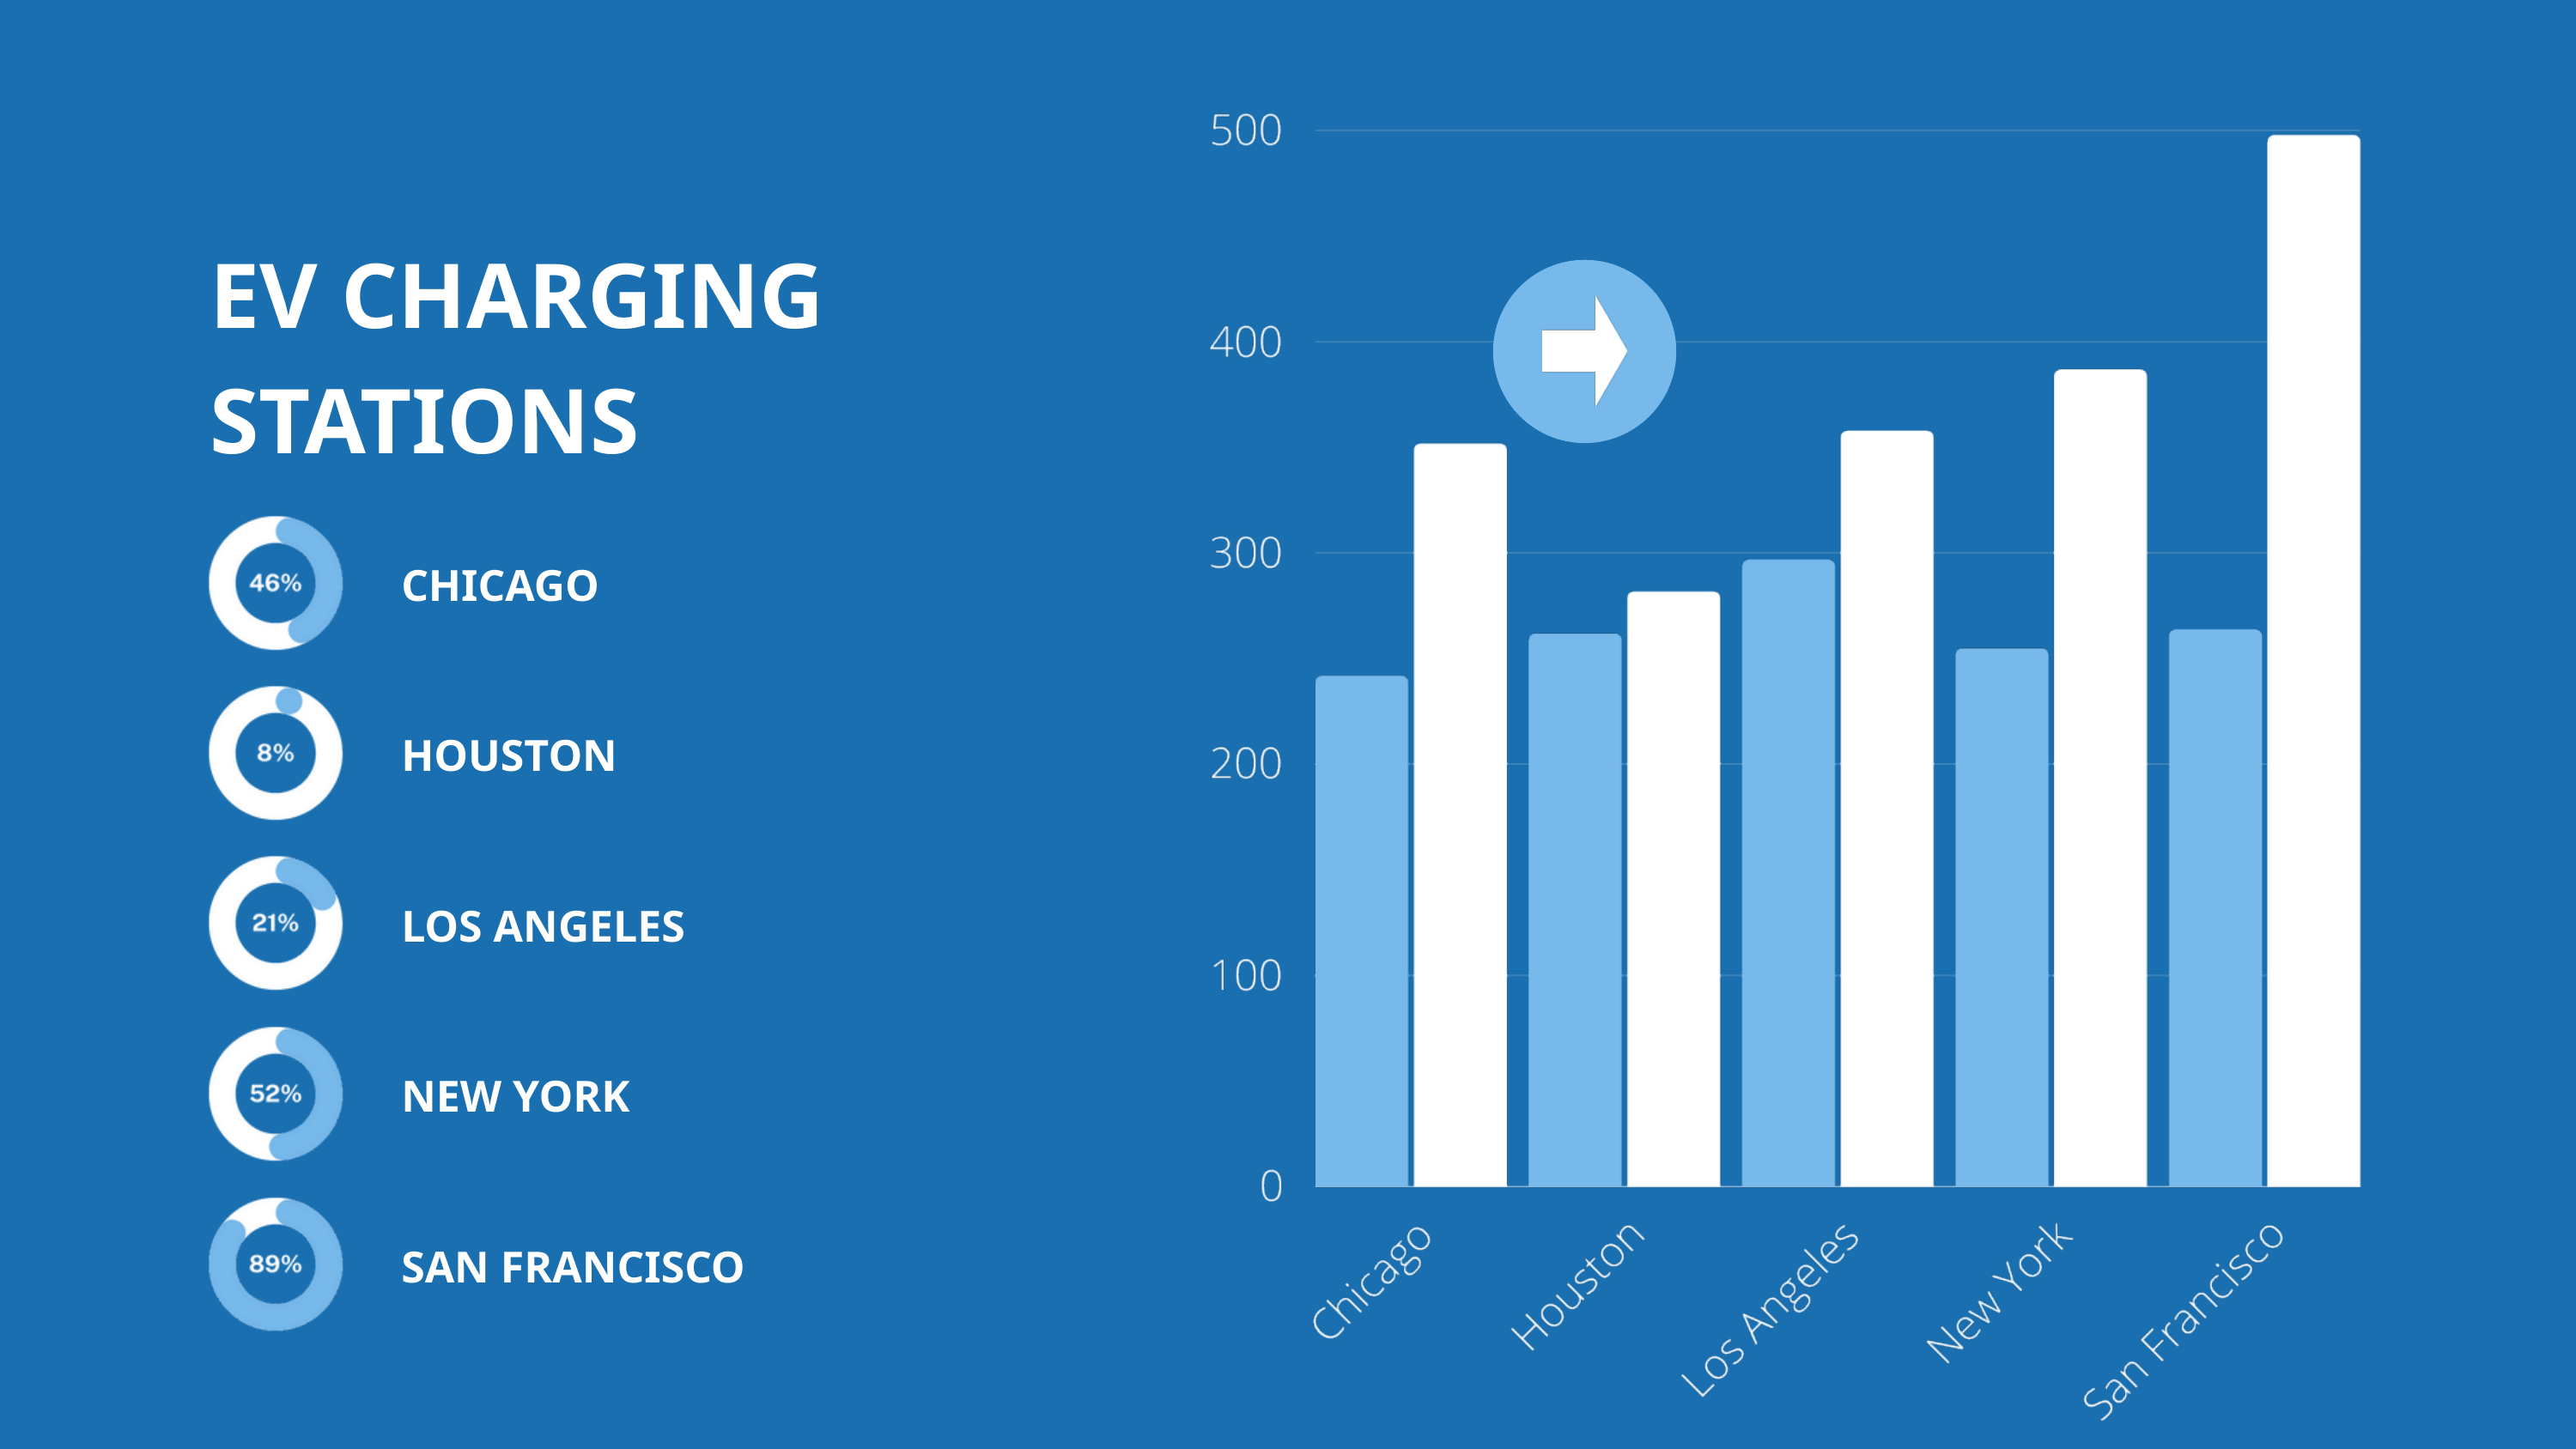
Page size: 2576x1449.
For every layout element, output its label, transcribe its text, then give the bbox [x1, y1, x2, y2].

picture [196, 1014, 356, 1174]
picture [196, 1184, 356, 1345]
text_box HOUSTON [401, 719, 993, 780]
text_box CHICAGO [401, 549, 993, 610]
text_box SAN FRANCISCO [401, 1231, 993, 1292]
picture [1078, 0, 2492, 1449]
text_box NEW YORK [401, 1060, 993, 1121]
picture [196, 503, 356, 664]
text_box EV CHARGING STATIONS [210, 221, 1072, 471]
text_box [1492, 259, 1677, 444]
picture [196, 673, 356, 834]
picture [196, 843, 356, 1003]
text_box LOS ANGELES [401, 890, 993, 951]
